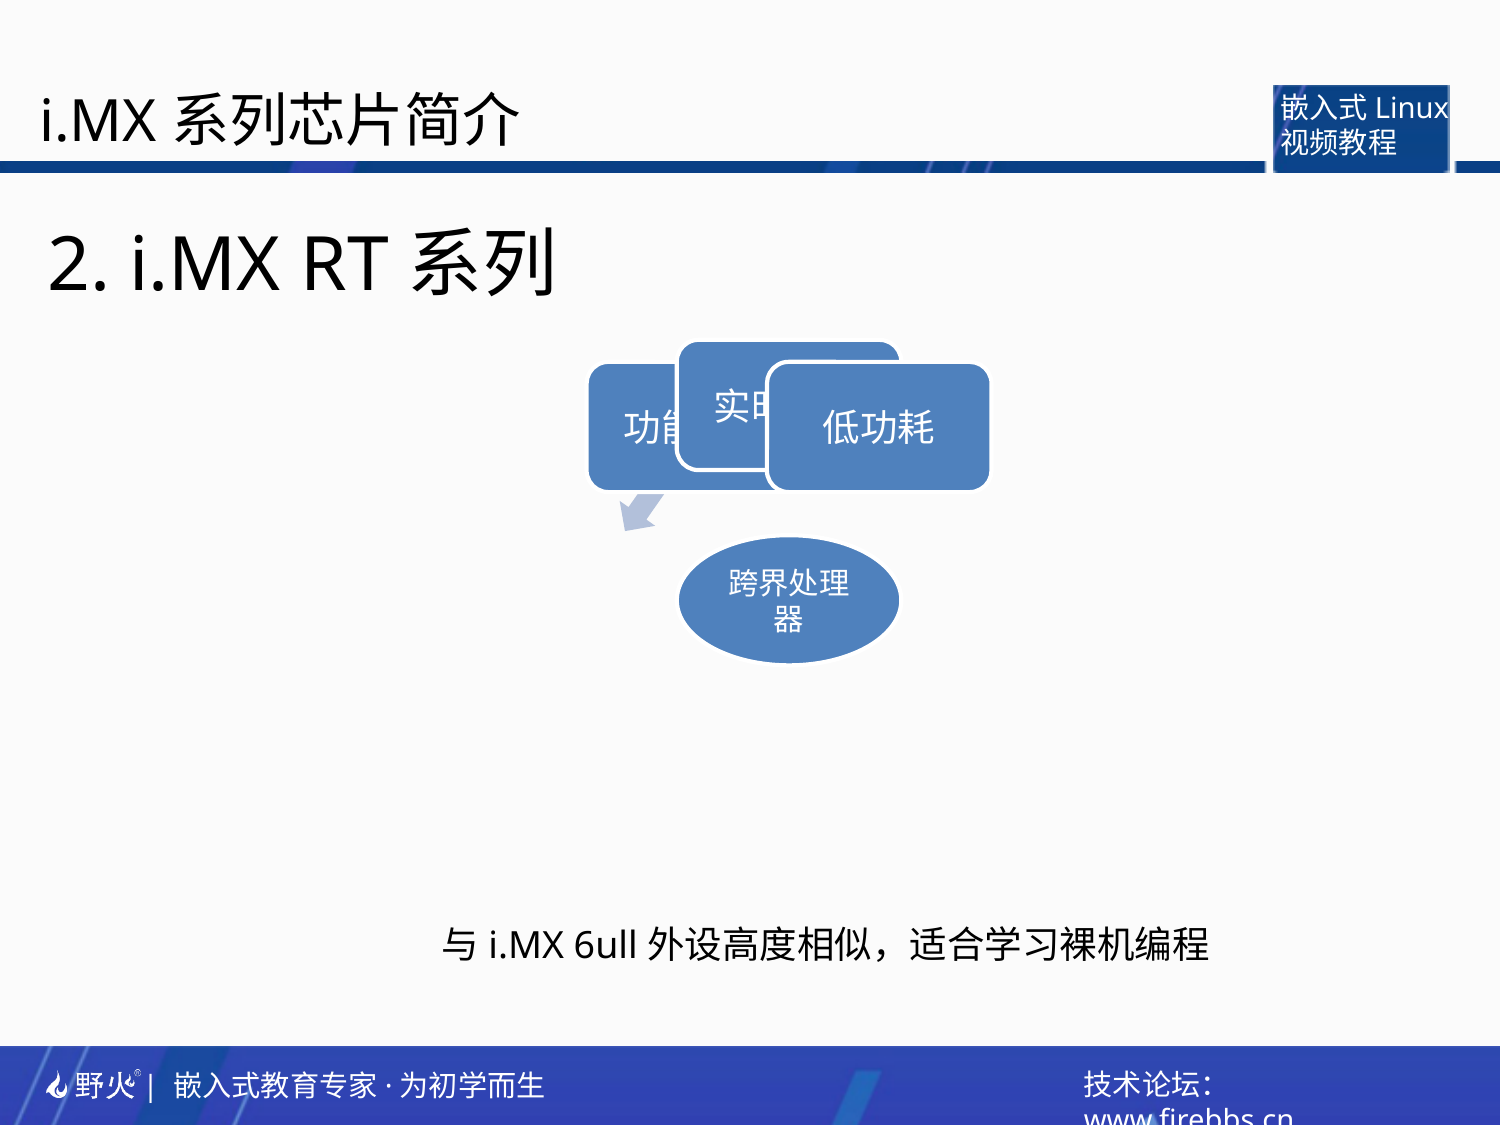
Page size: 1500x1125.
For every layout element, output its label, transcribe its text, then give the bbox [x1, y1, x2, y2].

text_box 2. i.MX RT系列 [32, 207, 573, 313]
picture [1115, 1117, 1120, 1125]
picture [1103, 1115, 1109, 1125]
picture [1092, 1117, 1097, 1125]
text_box 与i.MX 6ull外设高度相似，适合学习裸机编程 [427, 913, 1225, 974]
picture [1126, 1115, 1132, 1125]
picture [1138, 1117, 1143, 1125]
picture [0, 1046, 1500, 1125]
picture [1192, 1116, 1200, 1121]
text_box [339, 339, 1239, 861]
picture [0, 85, 1500, 173]
picture [1281, 1116, 1289, 1125]
picture [1209, 1116, 1218, 1125]
picture [1227, 1116, 1236, 1125]
